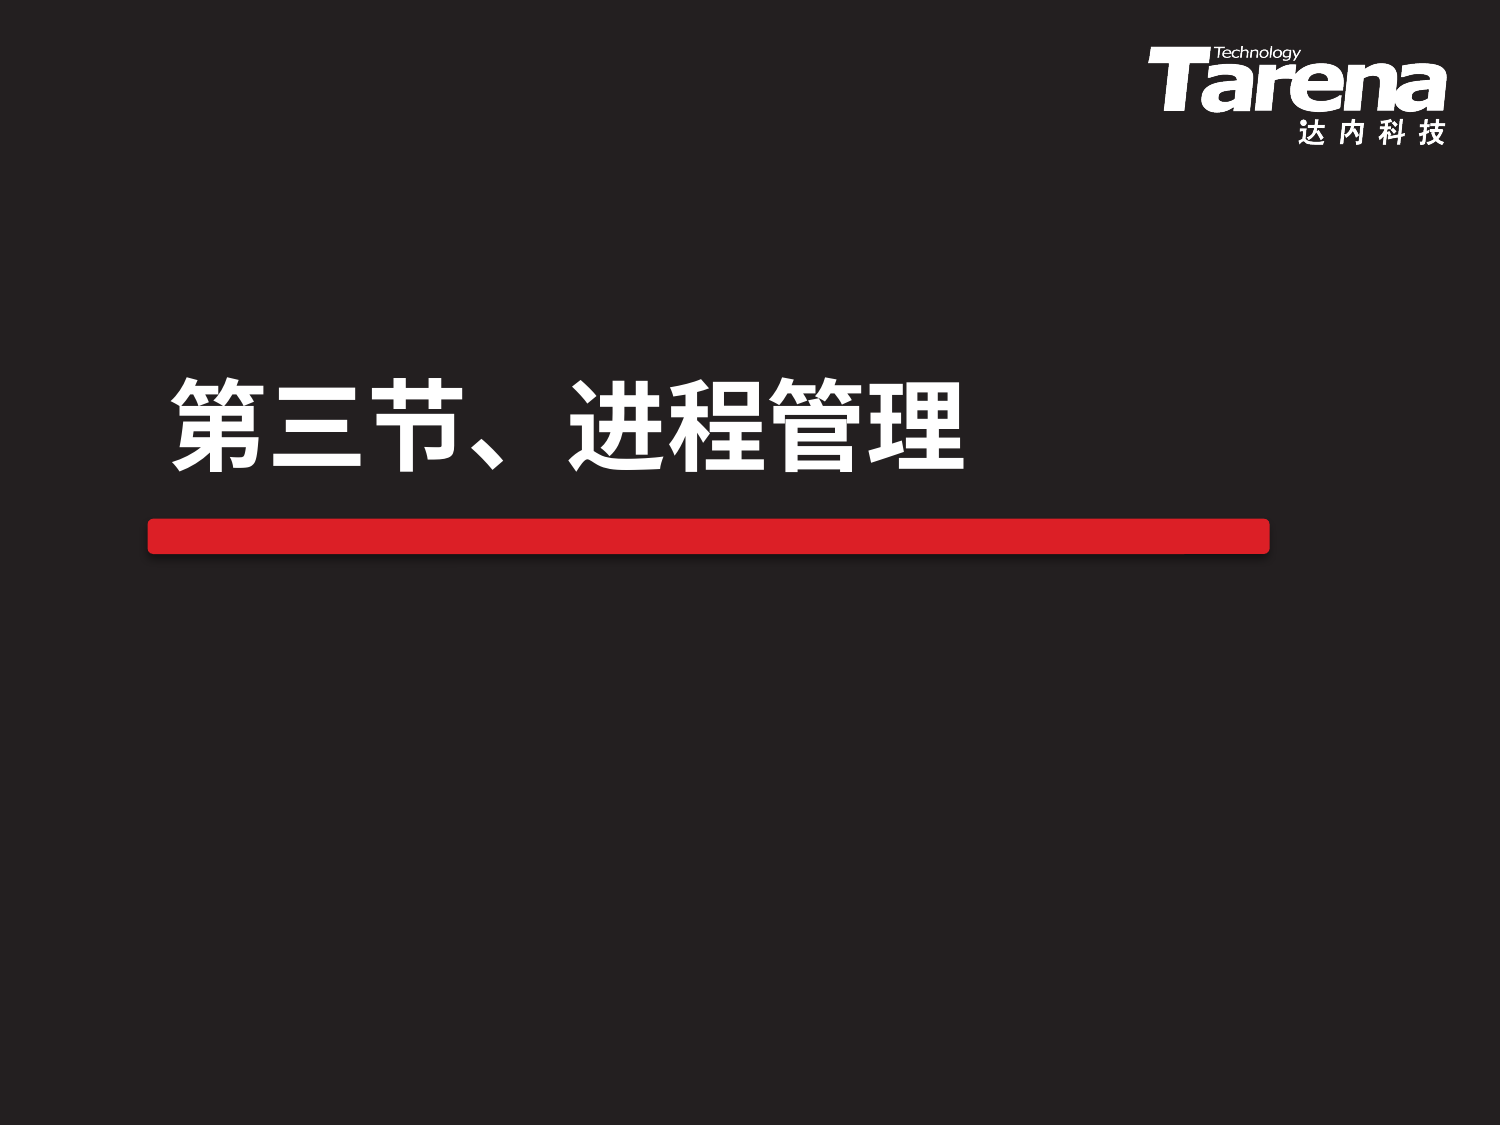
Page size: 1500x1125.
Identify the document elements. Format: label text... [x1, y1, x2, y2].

picture [1148, 46, 1447, 145]
title 第三节、进程管理 [152, 338, 1266, 510]
